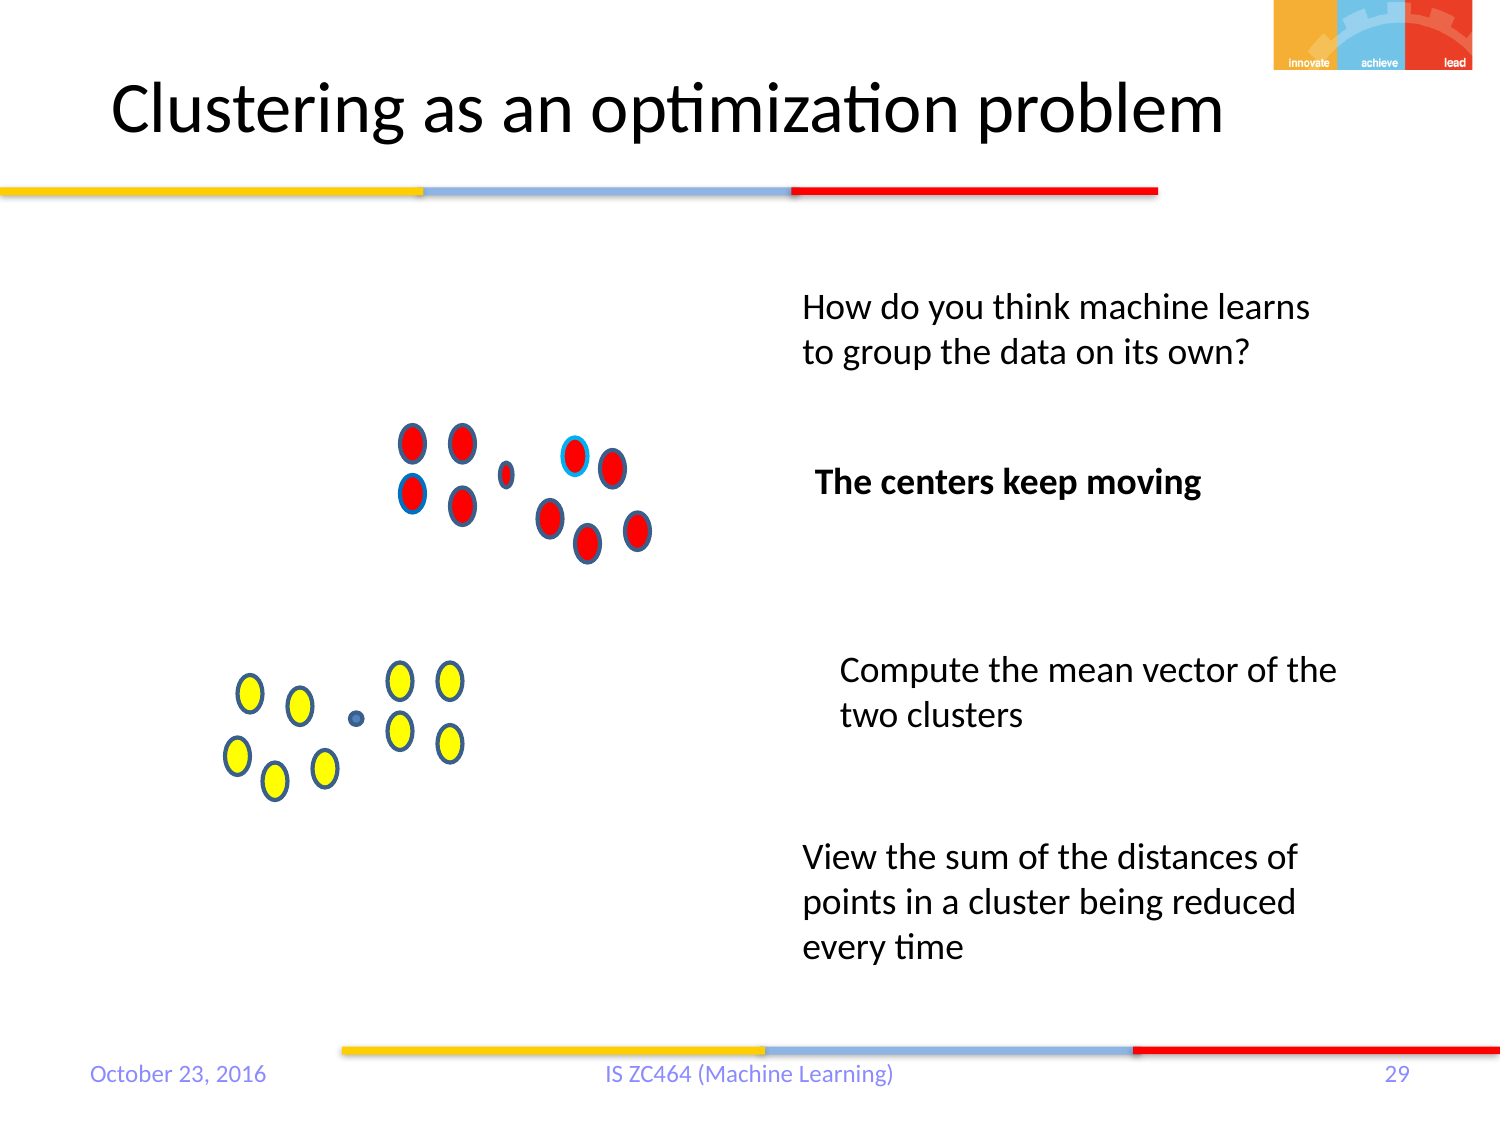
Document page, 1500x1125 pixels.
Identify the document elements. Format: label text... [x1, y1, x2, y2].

title Clustering as an optimization problem [75, 45, 1263, 163]
text_box [347, 710, 365, 727]
slide_number 29 [1074, 1042, 1425, 1103]
text_box [385, 660, 415, 703]
text_box [435, 660, 465, 703]
text_box [447, 485, 478, 528]
text_box Compute the mean vector of the two clusters [825, 637, 1375, 743]
text_box [535, 497, 565, 540]
text_box [597, 447, 628, 490]
text_box [397, 472, 428, 515]
text_box [310, 747, 340, 790]
text_box View the sum of the distances of points in a cluster being reduced every time [787, 824, 1338, 975]
text_box How do you think machine learns to group the data on its own? [787, 274, 1338, 380]
text_box [235, 672, 265, 715]
text_box [385, 710, 415, 753]
text_box [497, 460, 515, 490]
text_box [560, 435, 590, 478]
text_box [447, 422, 478, 465]
text_box [572, 522, 603, 565]
text_box [397, 422, 428, 465]
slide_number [75, 1042, 425, 1103]
footer IS ZC464 (Machine Learning) [512, 1042, 988, 1103]
text_box [622, 510, 653, 553]
text_box [435, 722, 465, 765]
picture [1273, 0, 1473, 70]
text_box [285, 685, 315, 728]
text_box [222, 735, 253, 778]
text_box The centers keep moving [800, 449, 1350, 510]
text_box [260, 760, 290, 803]
